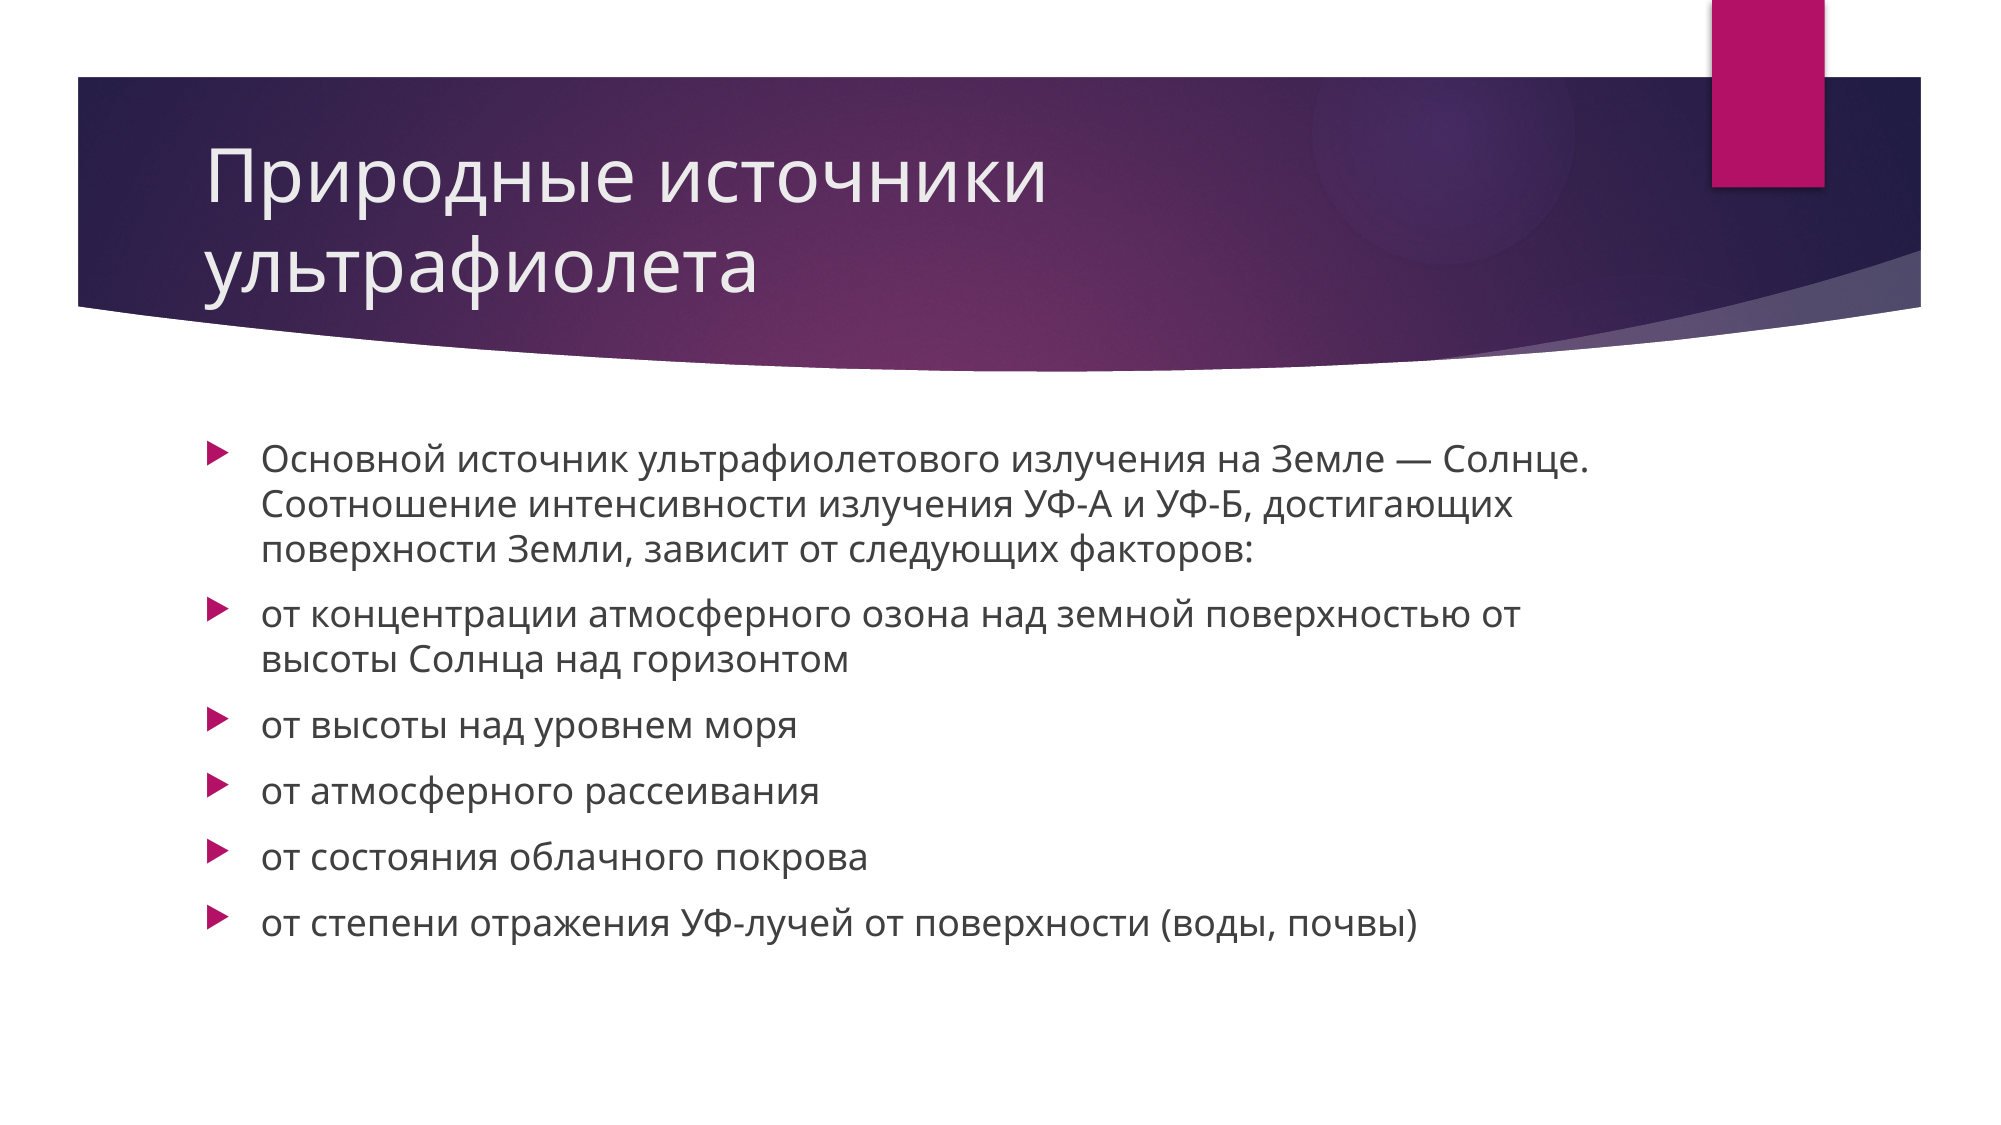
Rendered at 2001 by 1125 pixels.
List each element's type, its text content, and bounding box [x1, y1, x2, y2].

title Природные источники ультрафиолета [189, 159, 1627, 276]
list Основной источник ультрафиолетового излучения на Земле — Солнце. Соотношение интенсивности излучения УФ-А и УФ-Б, достигающих поверхности Земли, зависит от следующих факторов: от концентрации атмосферного озона над земной поверхностью от высоты Солнца над горизонтом от высоты над уровнем моря от атмосферного рассеивания от состояния облачного покрова от степени отражения УФ-лучей от поверхности (воды, почвы) [189, 427, 1638, 988]
